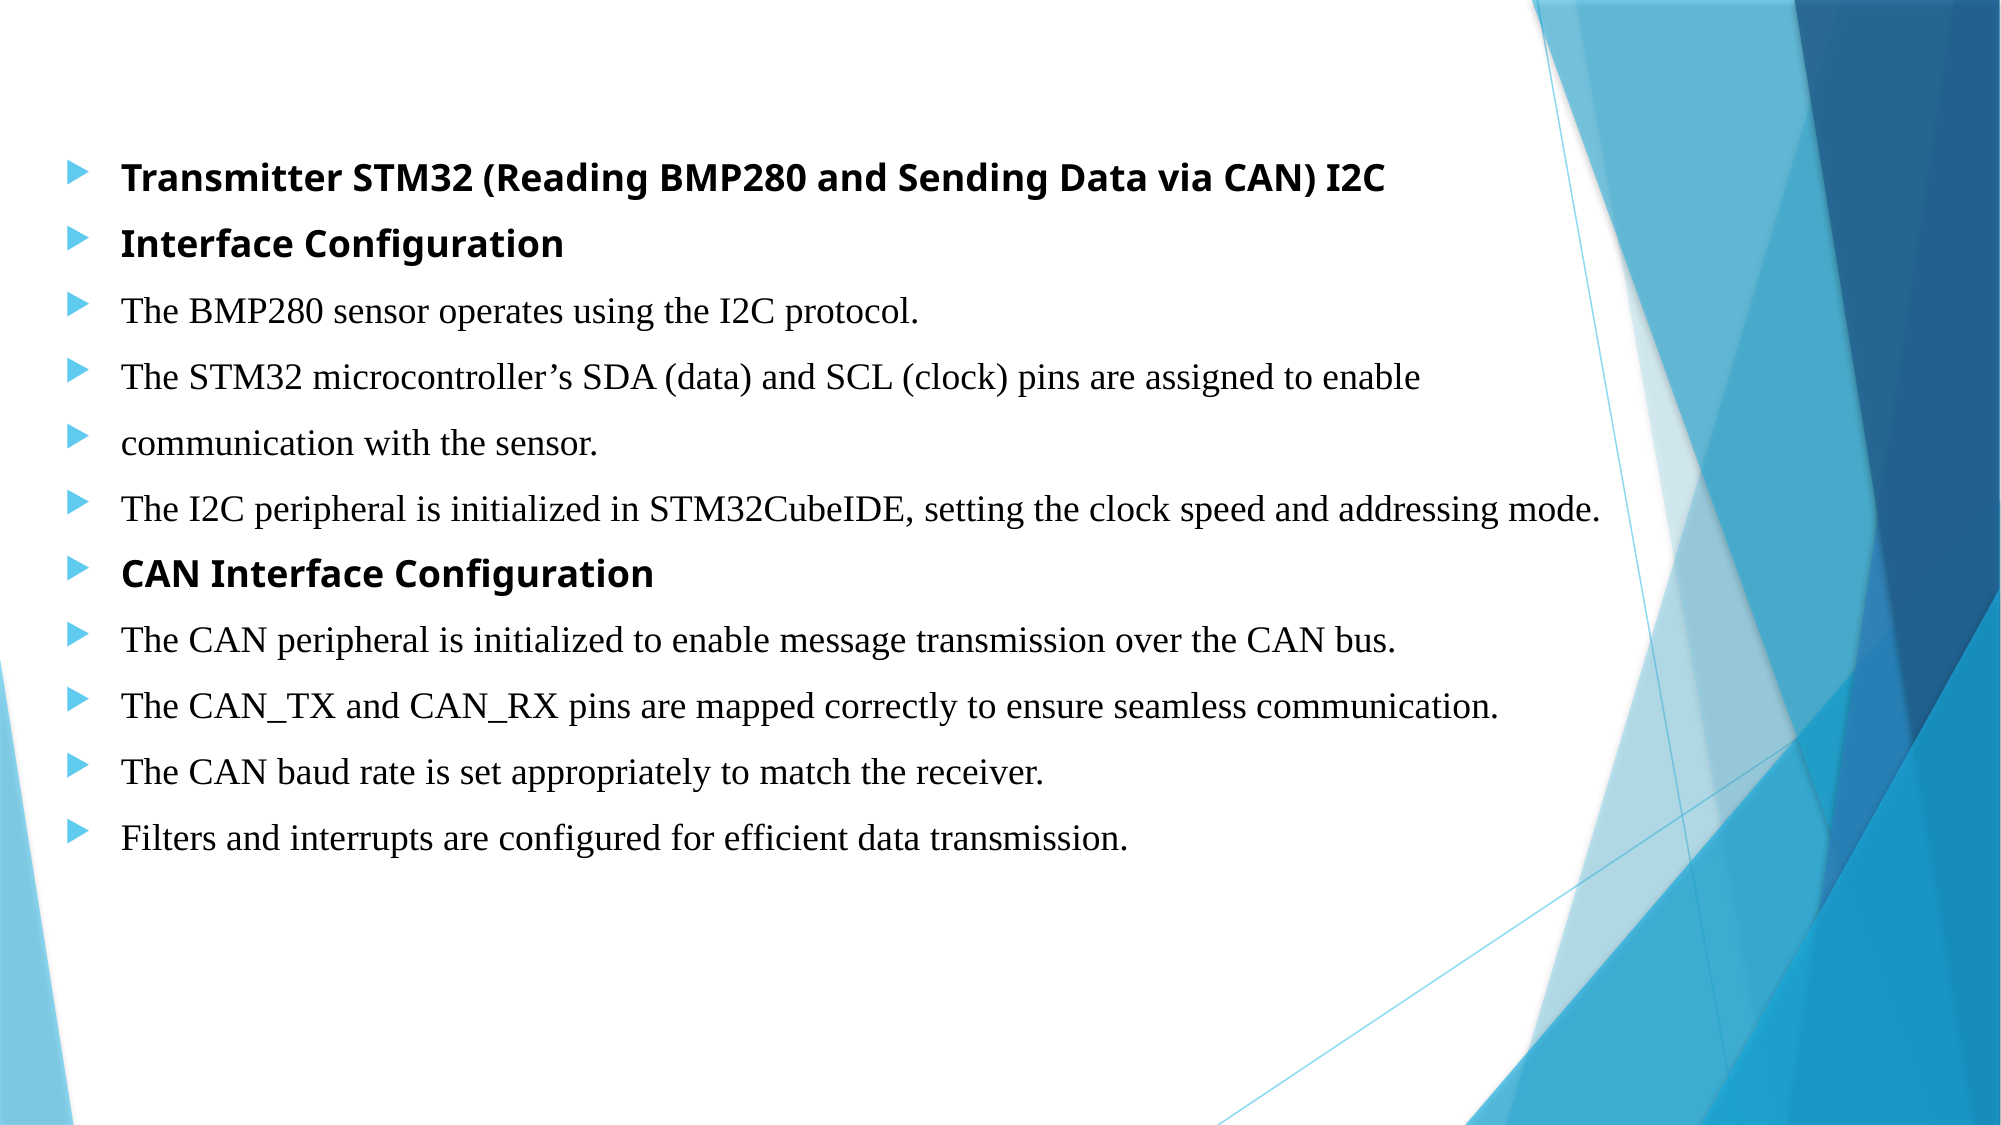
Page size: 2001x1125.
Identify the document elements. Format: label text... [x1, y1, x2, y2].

list Transmitter STM32 (Reading BMP280 and Sending Data via CAN) I2C Interface Configuration The BMP280 sensor operates using the I2C protocol. The STM32 microcontroller’s SDA (data) and SCL (clock) pins are assigned to enable communication with the sensor. The I2C peripheral is initialized in STM32CubeIDE, setting the clock speed and addressing mode. CAN Interface Configuration The CAN peripheral is initialized to enable message transmission over the CAN bus. The CAN_TX and CAN_RX pins are mapped correctly to ensure seamless communication. The CAN baud rate is set appropriately to match the receiver. Filters and interrupts are configured for efficient data transmission. [49, 146, 1757, 1077]
